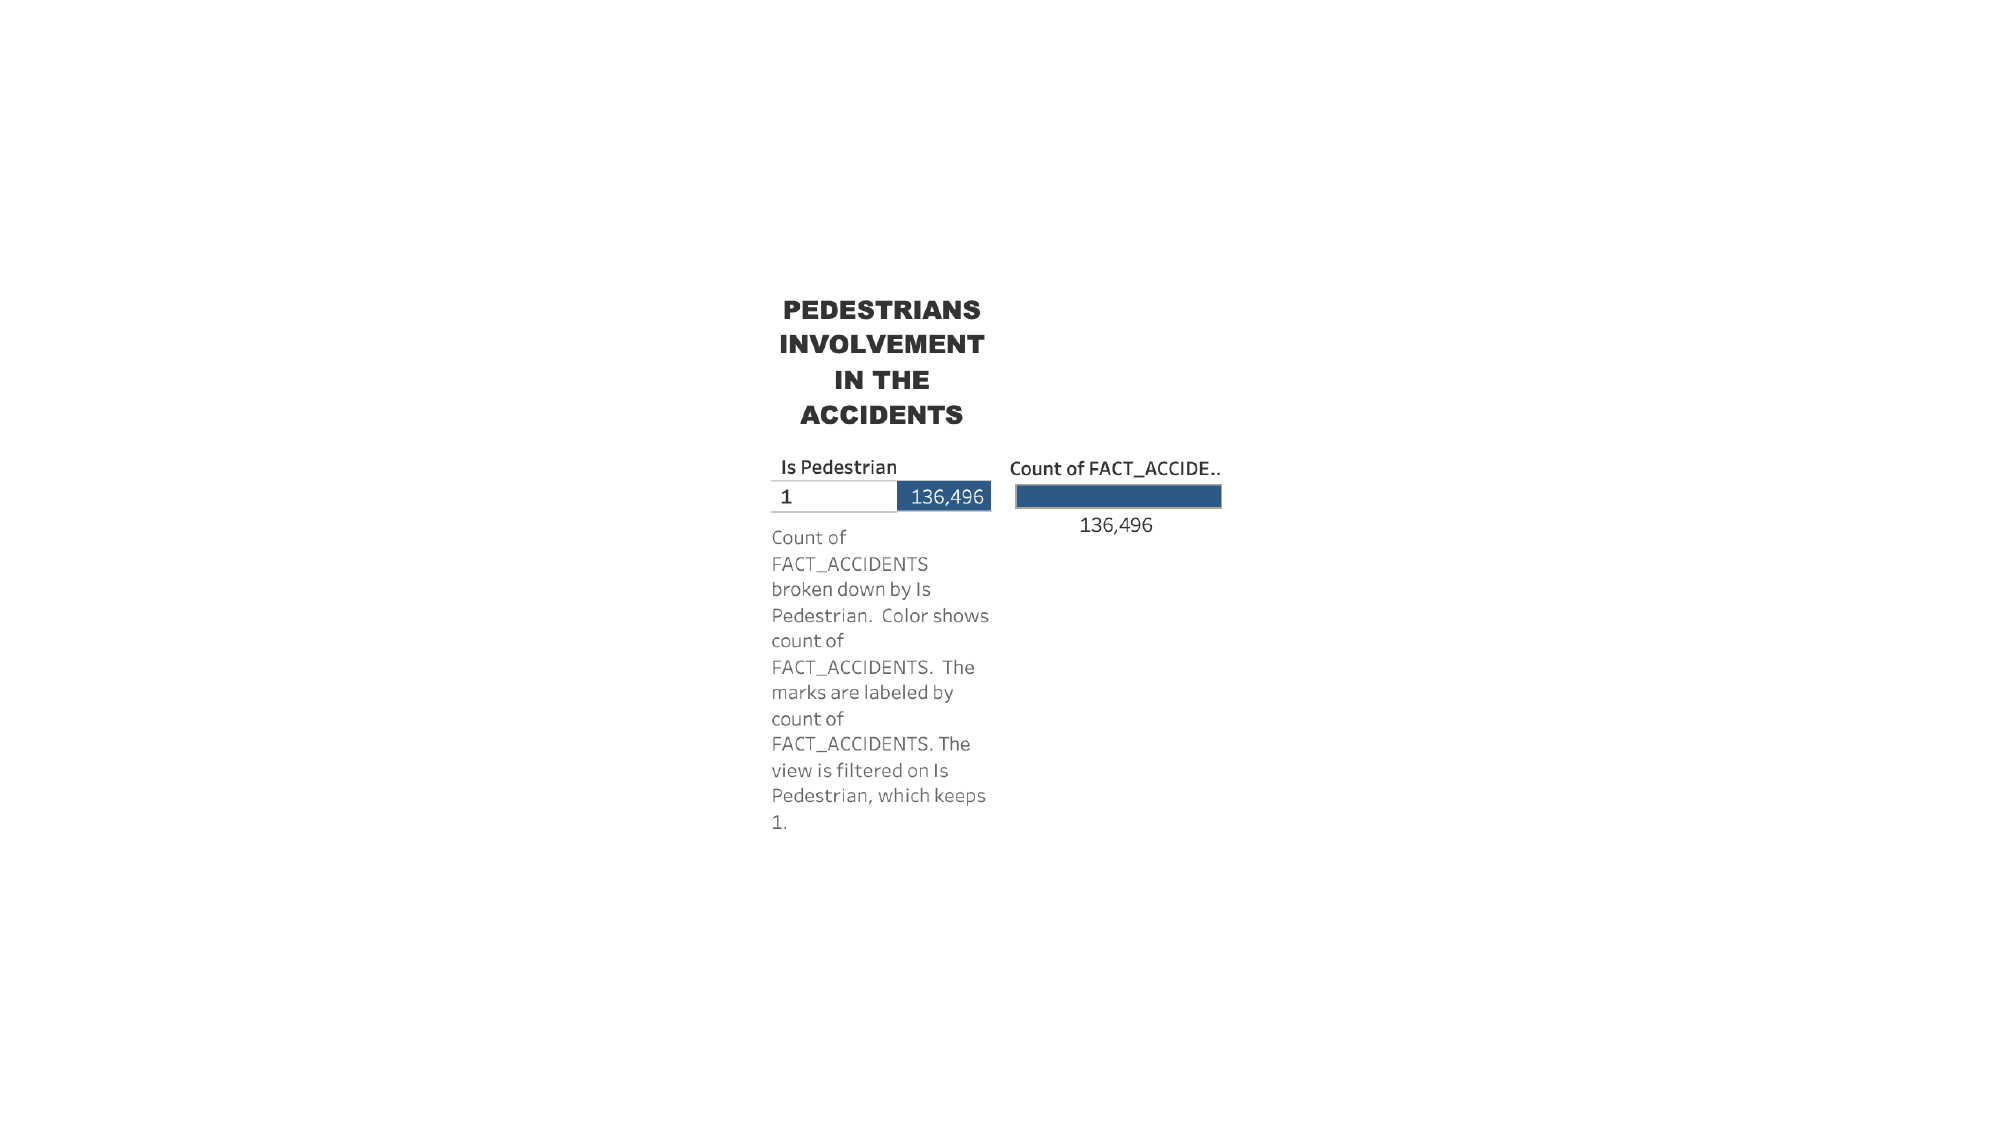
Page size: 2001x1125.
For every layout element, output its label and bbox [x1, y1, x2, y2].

picture [771, 281, 1229, 844]
